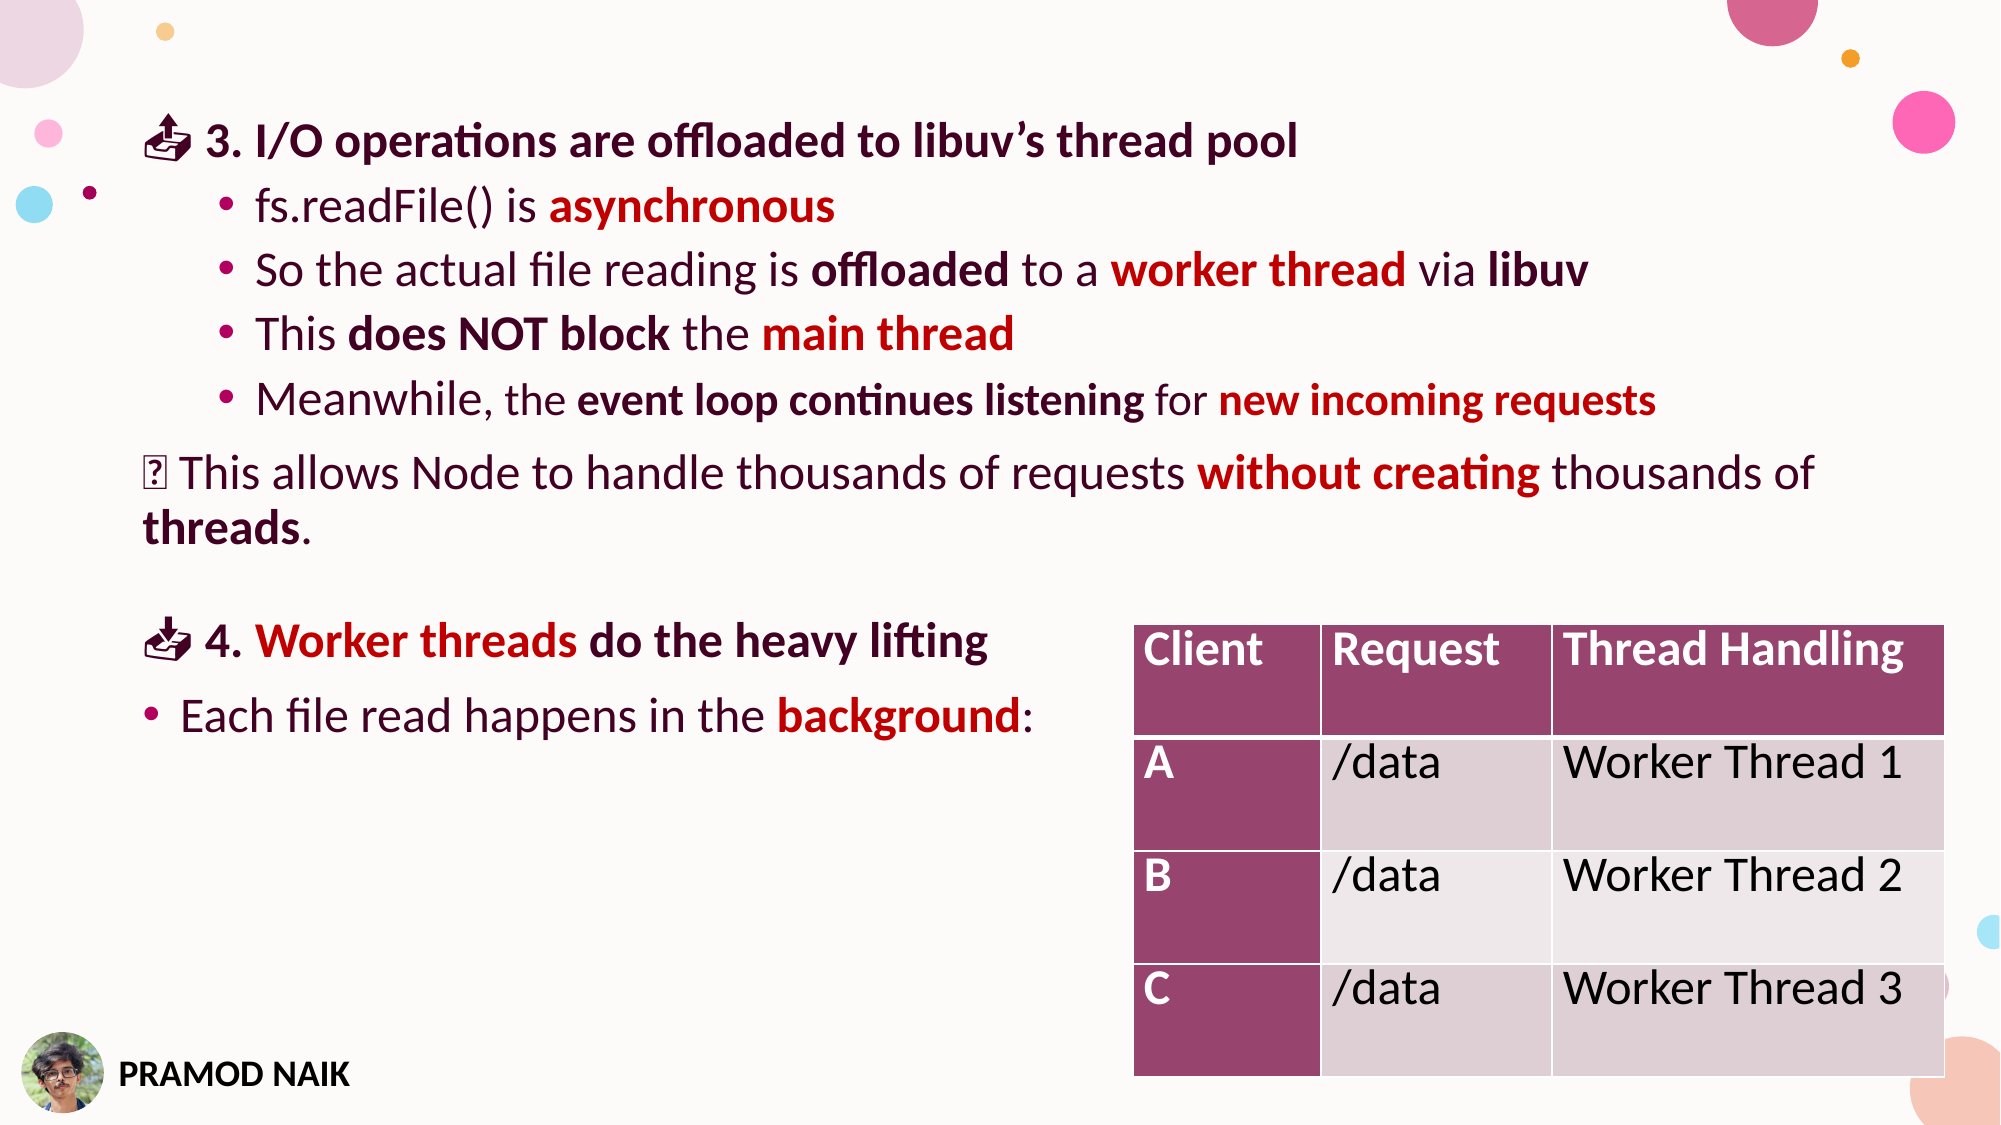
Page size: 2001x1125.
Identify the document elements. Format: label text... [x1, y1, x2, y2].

table_cell B [1134, 852, 1320, 963]
picture [21, 1031, 104, 1114]
table_cell Worker Thread 3 [1553, 965, 1944, 1076]
table_cell A [1134, 740, 1320, 850]
table_header Request [1322, 625, 1551, 735]
table_cell C [1134, 965, 1320, 1076]
table_cell /data [1322, 852, 1551, 963]
table_header Client [1134, 625, 1320, 735]
list 📤 3. I/O operations are offloaded to libuv’s thread pool fs.readFile() is asynchronous So the actual file reading is offloaded to a worker thread via libuv This does NOT block the main thread Meanwhile, the event loop continues listening for new incoming requests 🔁 This allows Node to handle thousands of requests without creating thousands of threads. 📥 4. Worker threads do the heavy lifting Each file read happens in the background: [127, 107, 1877, 1014]
table_cell Worker Thread 1 [1553, 740, 1944, 850]
table_header Thread Handling [1553, 625, 1944, 735]
table_cell /data [1322, 740, 1551, 850]
table_cell Worker Thread 2 [1553, 852, 1944, 963]
table_cell /data [1322, 965, 1551, 1076]
